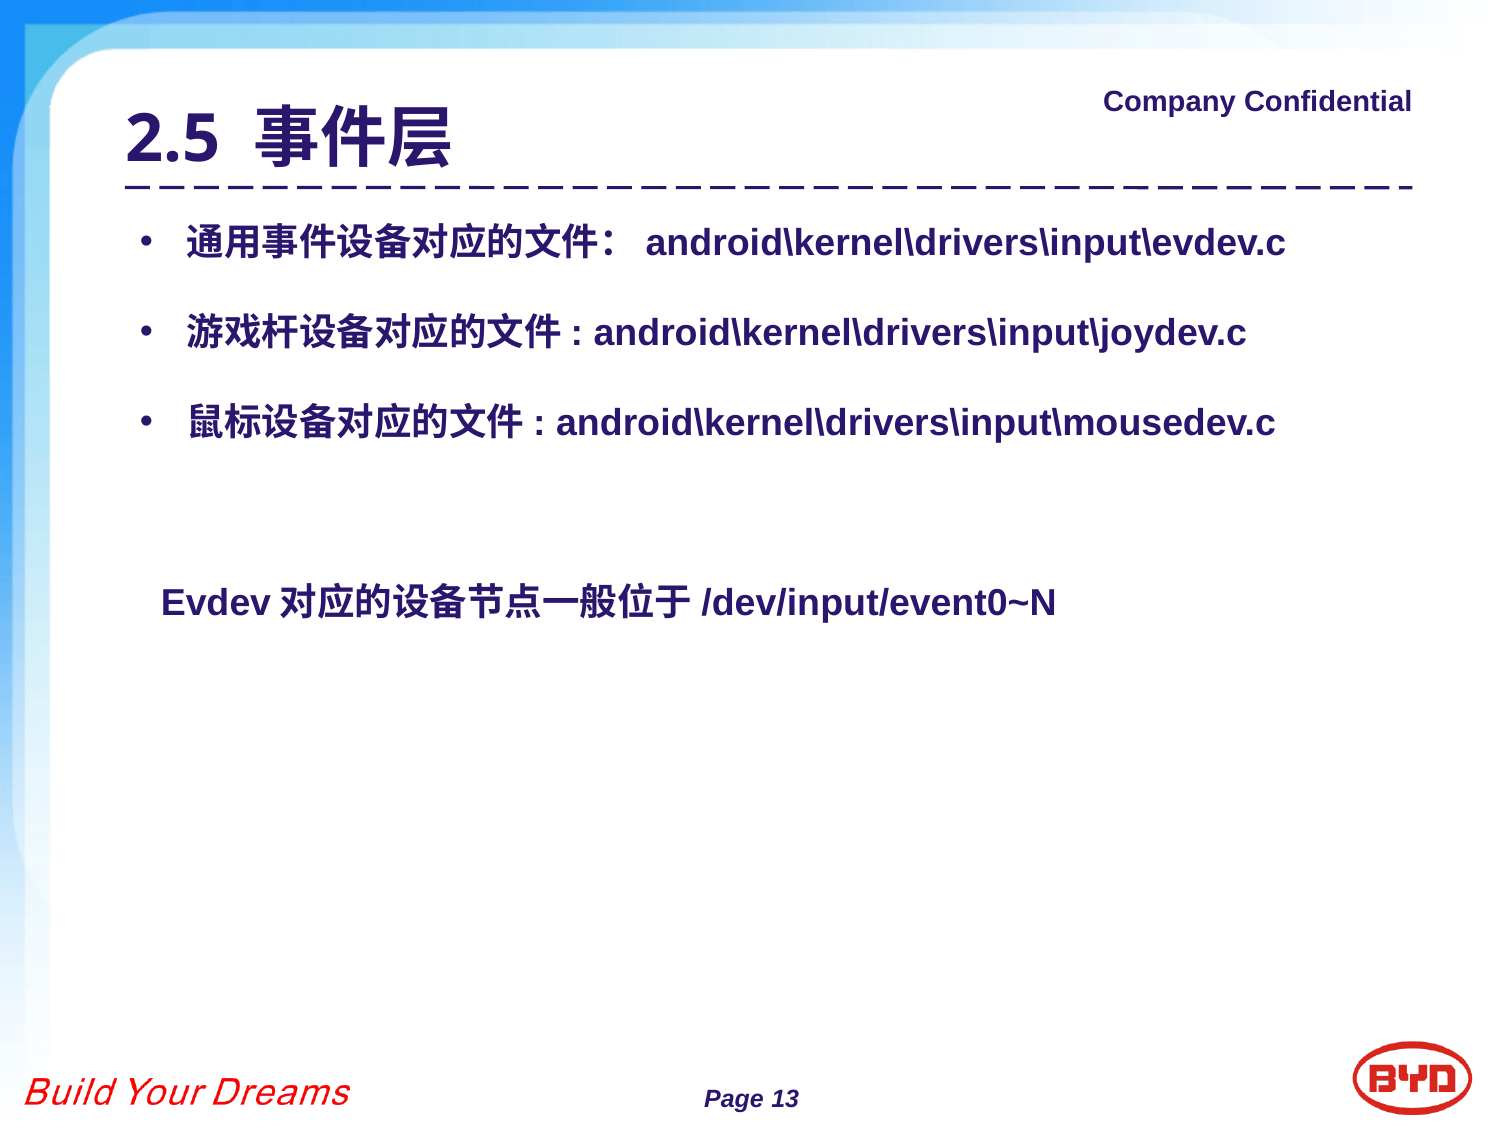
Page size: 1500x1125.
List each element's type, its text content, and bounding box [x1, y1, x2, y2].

text_box 通用事件设备对应的文件：android\kernel\drivers\input\evdev.c 游戏杆设备对应的文件: android\kernel\drivers\input\joydev.c 鼠标设备对应的文件: android\kernel\drivers\input\mousedev.c Evdev对应的设备节点一般位于/dev/input/event0~N [125, 210, 1379, 631]
picture [0, 0, 1500, 1125]
text_box 2.5 事件层 [110, 87, 469, 183]
